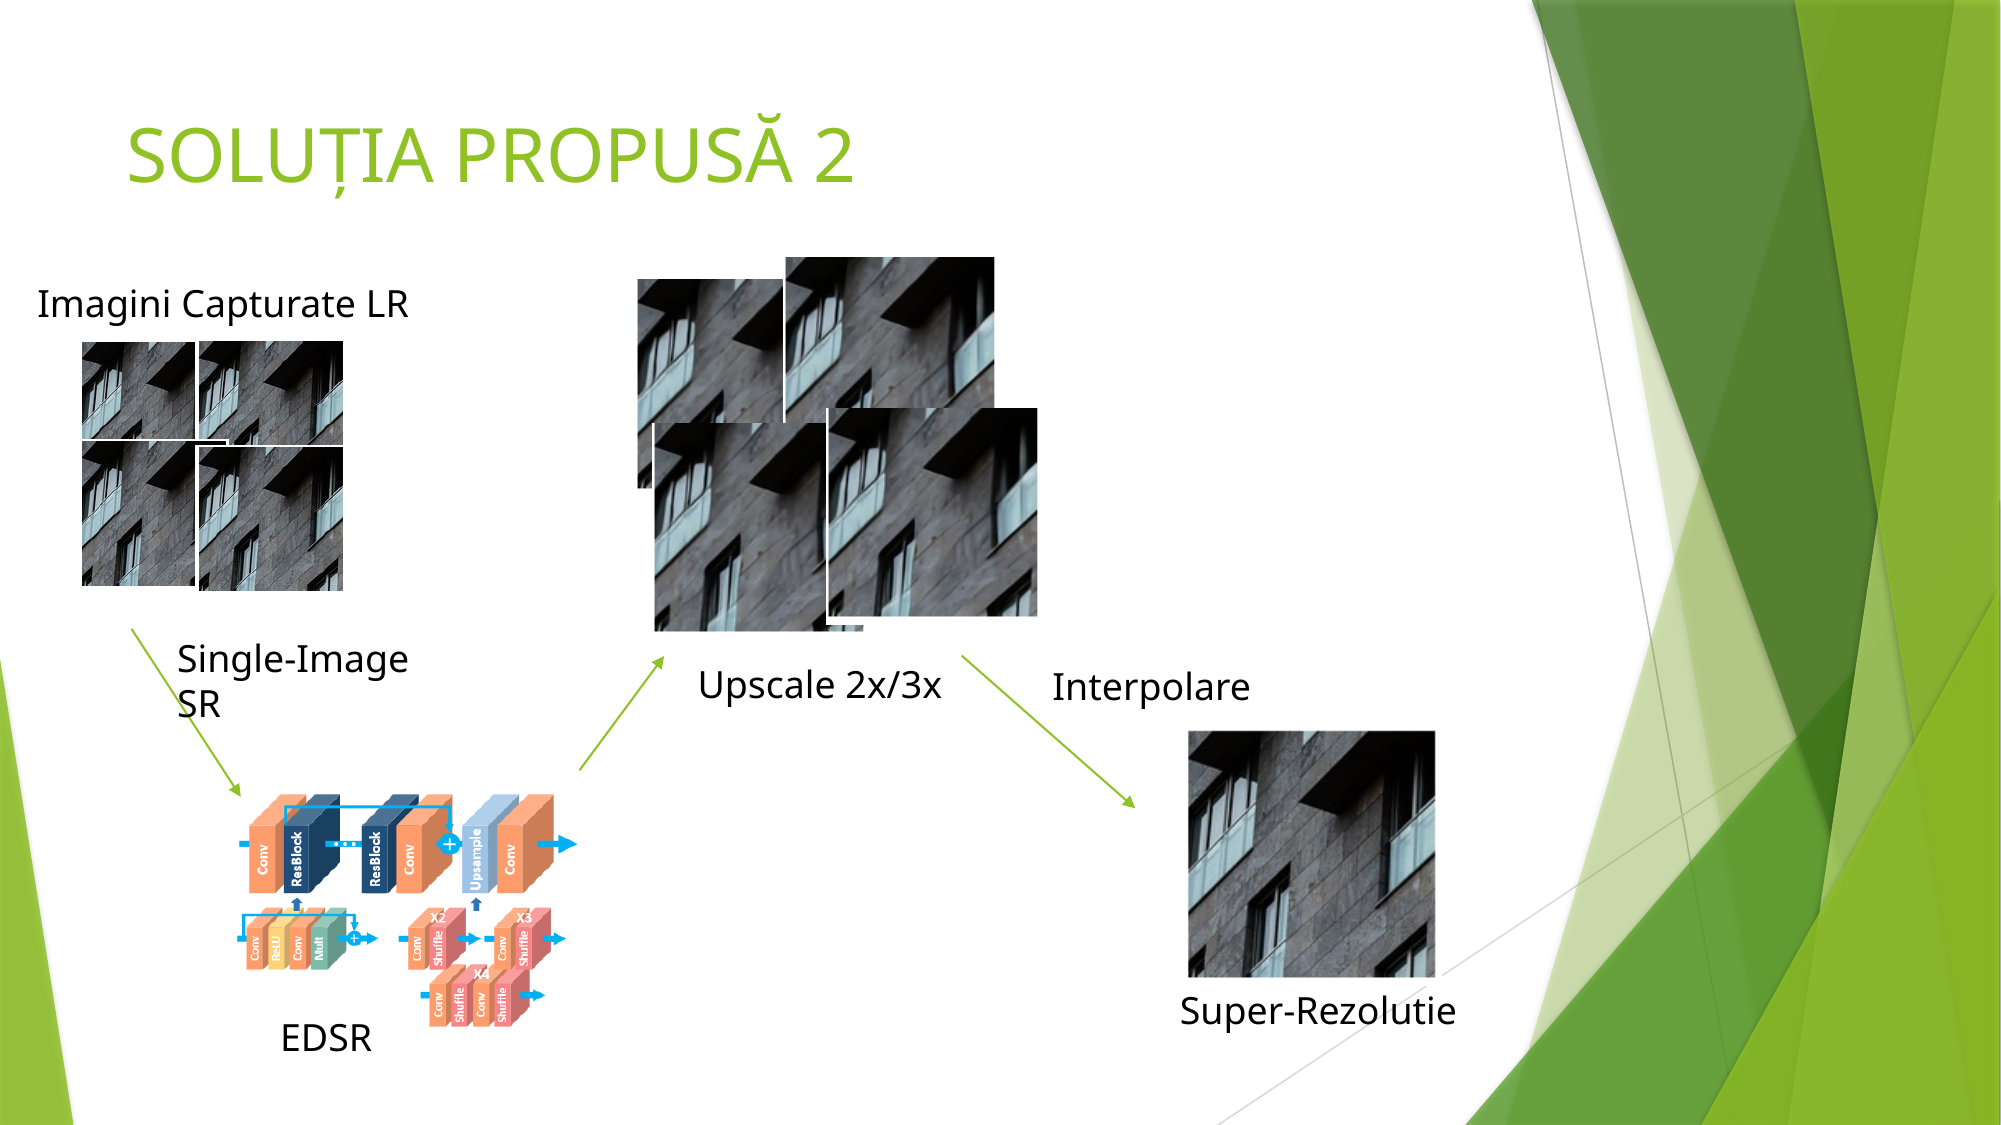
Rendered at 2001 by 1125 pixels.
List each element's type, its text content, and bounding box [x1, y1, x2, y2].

text_box Super-Rezolutie [1165, 979, 1528, 1039]
text_box Interpolare [1137, 655, 1286, 716]
picture [77, 339, 347, 596]
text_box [131, 628, 242, 798]
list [216, 769, 596, 1038]
text_box Imagini Capturate LR [22, 272, 435, 333]
picture [634, 257, 1044, 641]
text_box Upscale 2x/3x [682, 653, 963, 714]
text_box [961, 655, 1136, 809]
title SOLUȚIA PROPUSĂ 2 [111, 99, 1522, 317]
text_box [579, 655, 665, 771]
picture [1181, 727, 1442, 986]
text_box Single-Image SR [162, 627, 463, 733]
text_box EDSR [265, 1046, 395, 1067]
